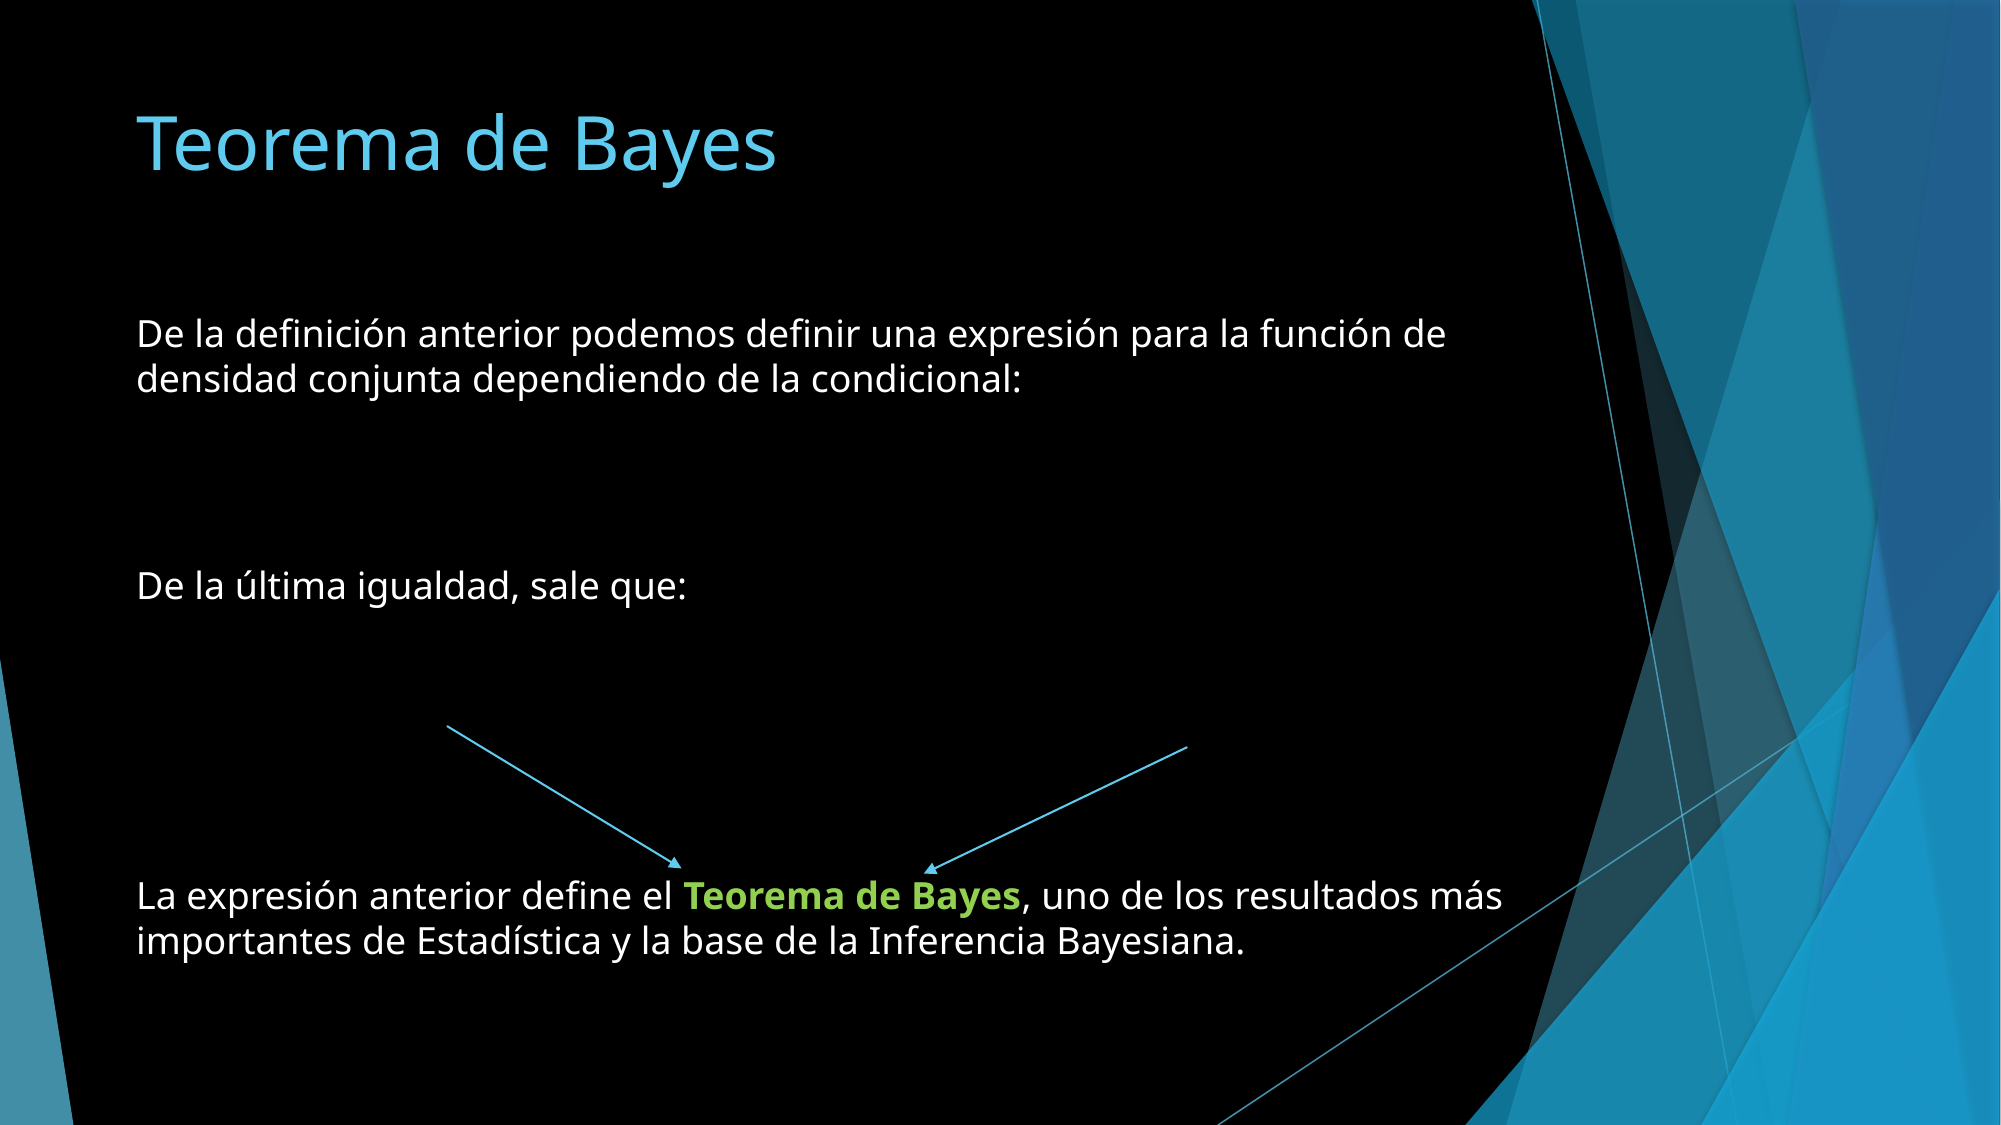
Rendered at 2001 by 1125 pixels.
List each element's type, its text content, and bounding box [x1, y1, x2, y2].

title Teorema de Bayes [121, 88, 1473, 305]
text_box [923, 746, 1188, 875]
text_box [446, 725, 682, 869]
